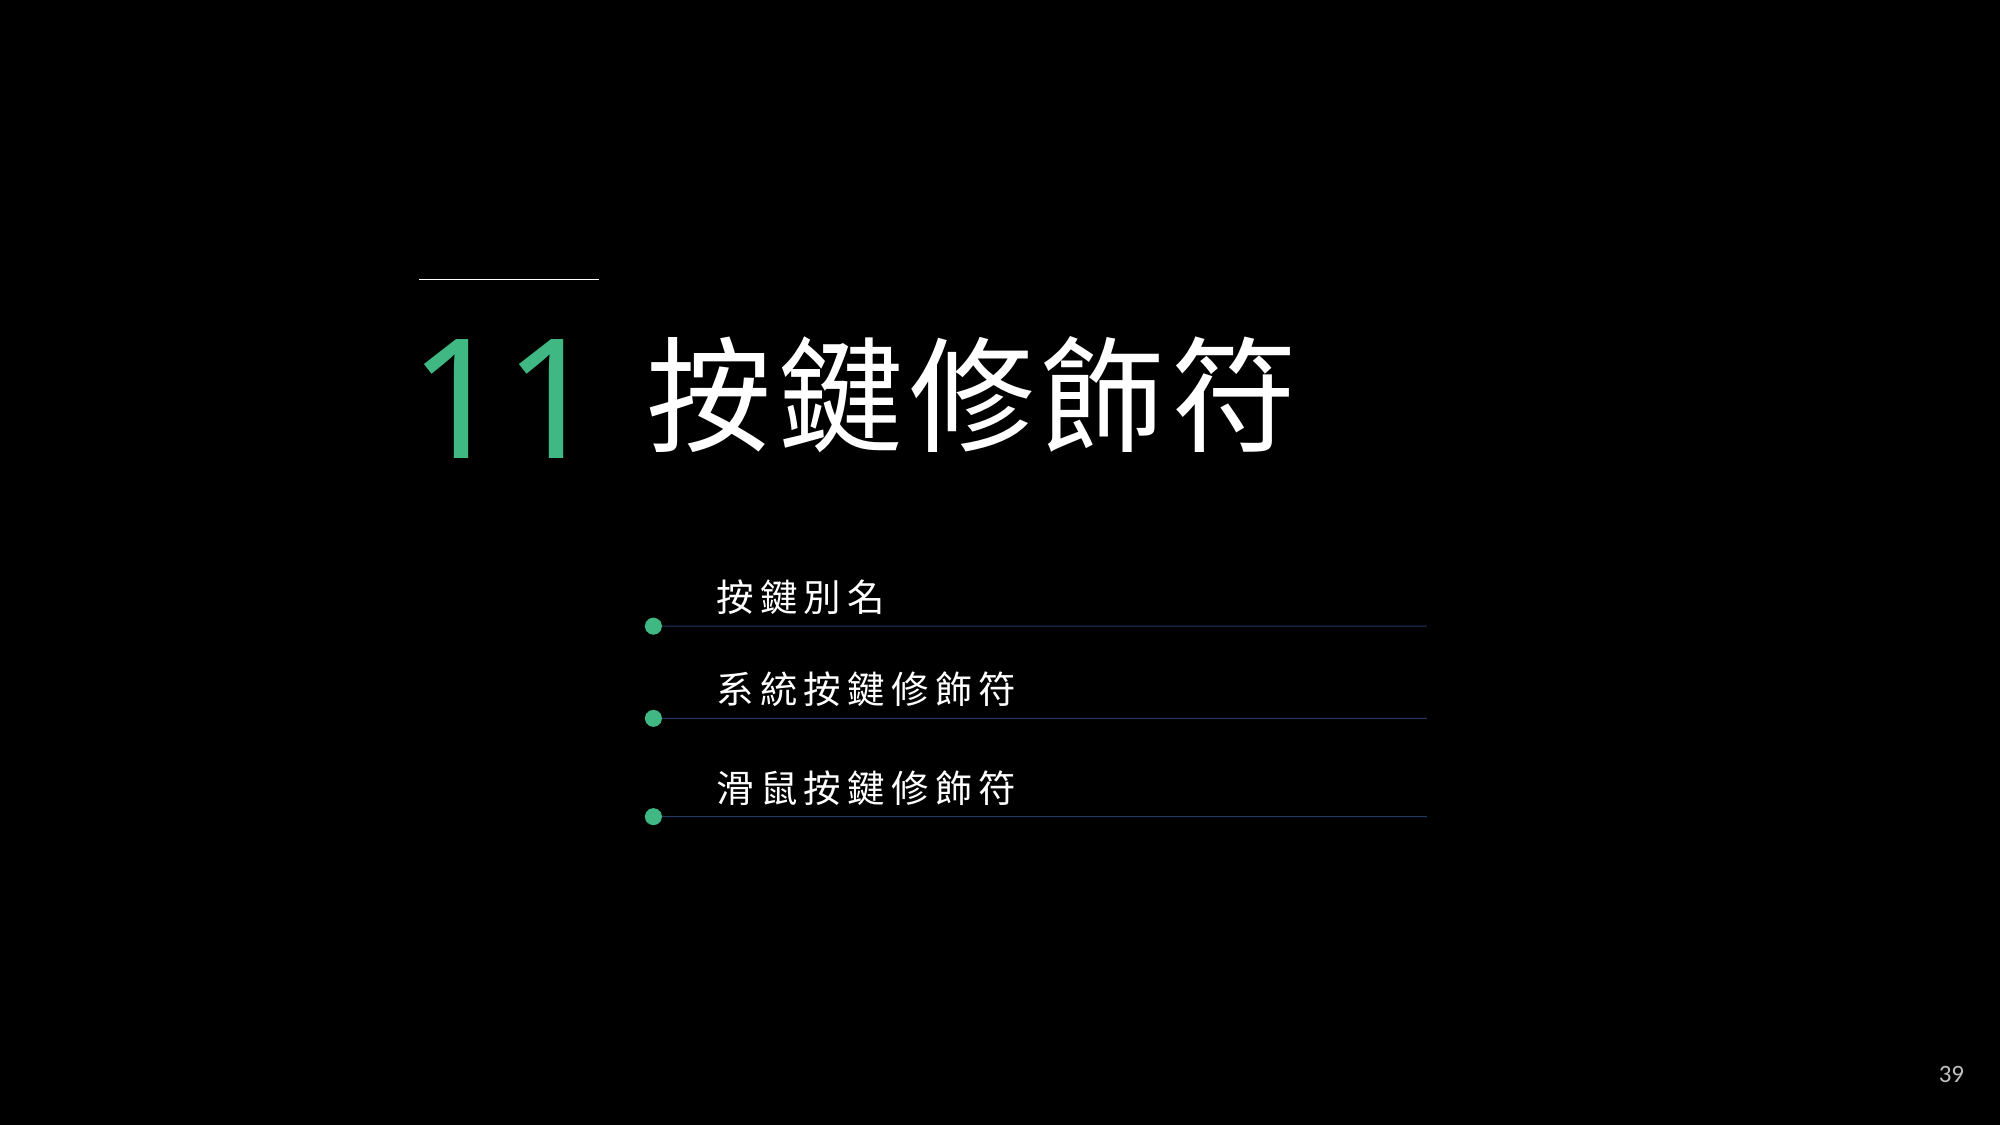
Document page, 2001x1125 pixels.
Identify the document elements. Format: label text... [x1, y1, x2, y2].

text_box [384, 279, 625, 502]
text_box [643, 807, 663, 827]
text_box 按鍵別名 [701, 570, 1120, 625]
text_box [643, 708, 663, 729]
text_box 按鍵修飾符 [632, 310, 1460, 475]
text_box 滑鼠按鍵修飾符 [701, 760, 1229, 816]
slide_number 39 [1529, 1042, 1980, 1103]
text_box [643, 616, 664, 636]
text_box 系統按鍵修飾符 [701, 662, 1229, 717]
